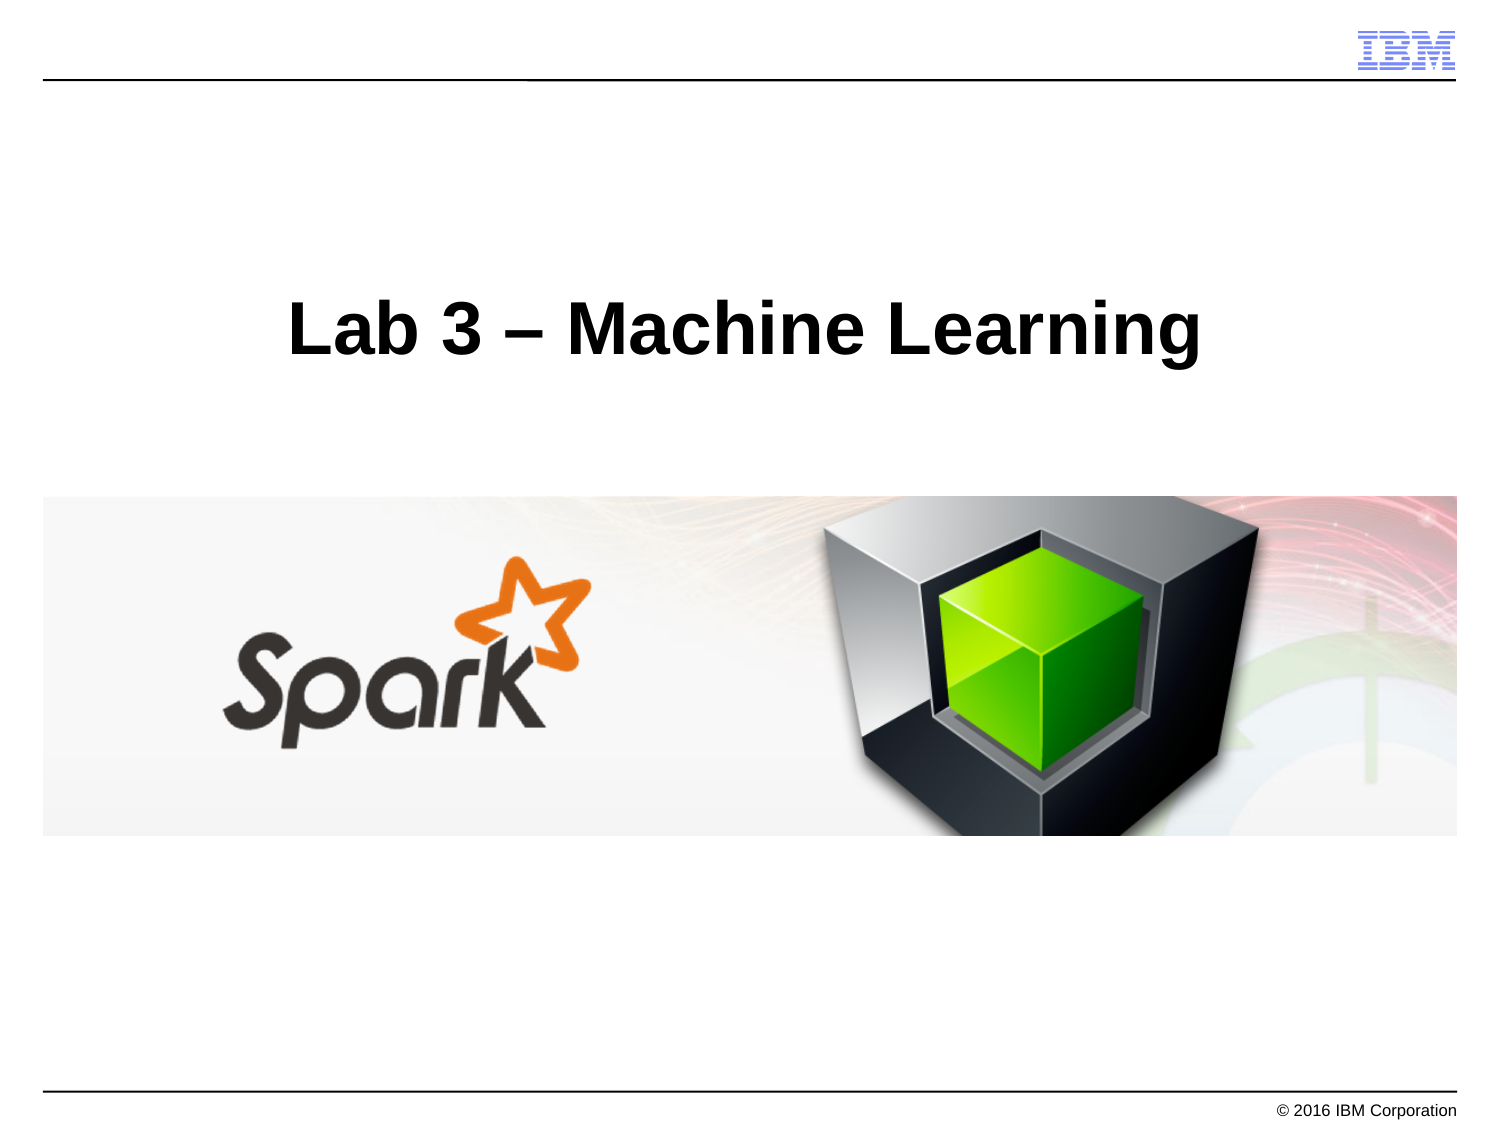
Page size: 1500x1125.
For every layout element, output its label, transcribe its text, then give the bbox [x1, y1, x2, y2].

title Lab 3 – Machine Learning [53, 272, 1438, 390]
picture [43, 496, 1457, 836]
picture [1358, 31, 1455, 70]
